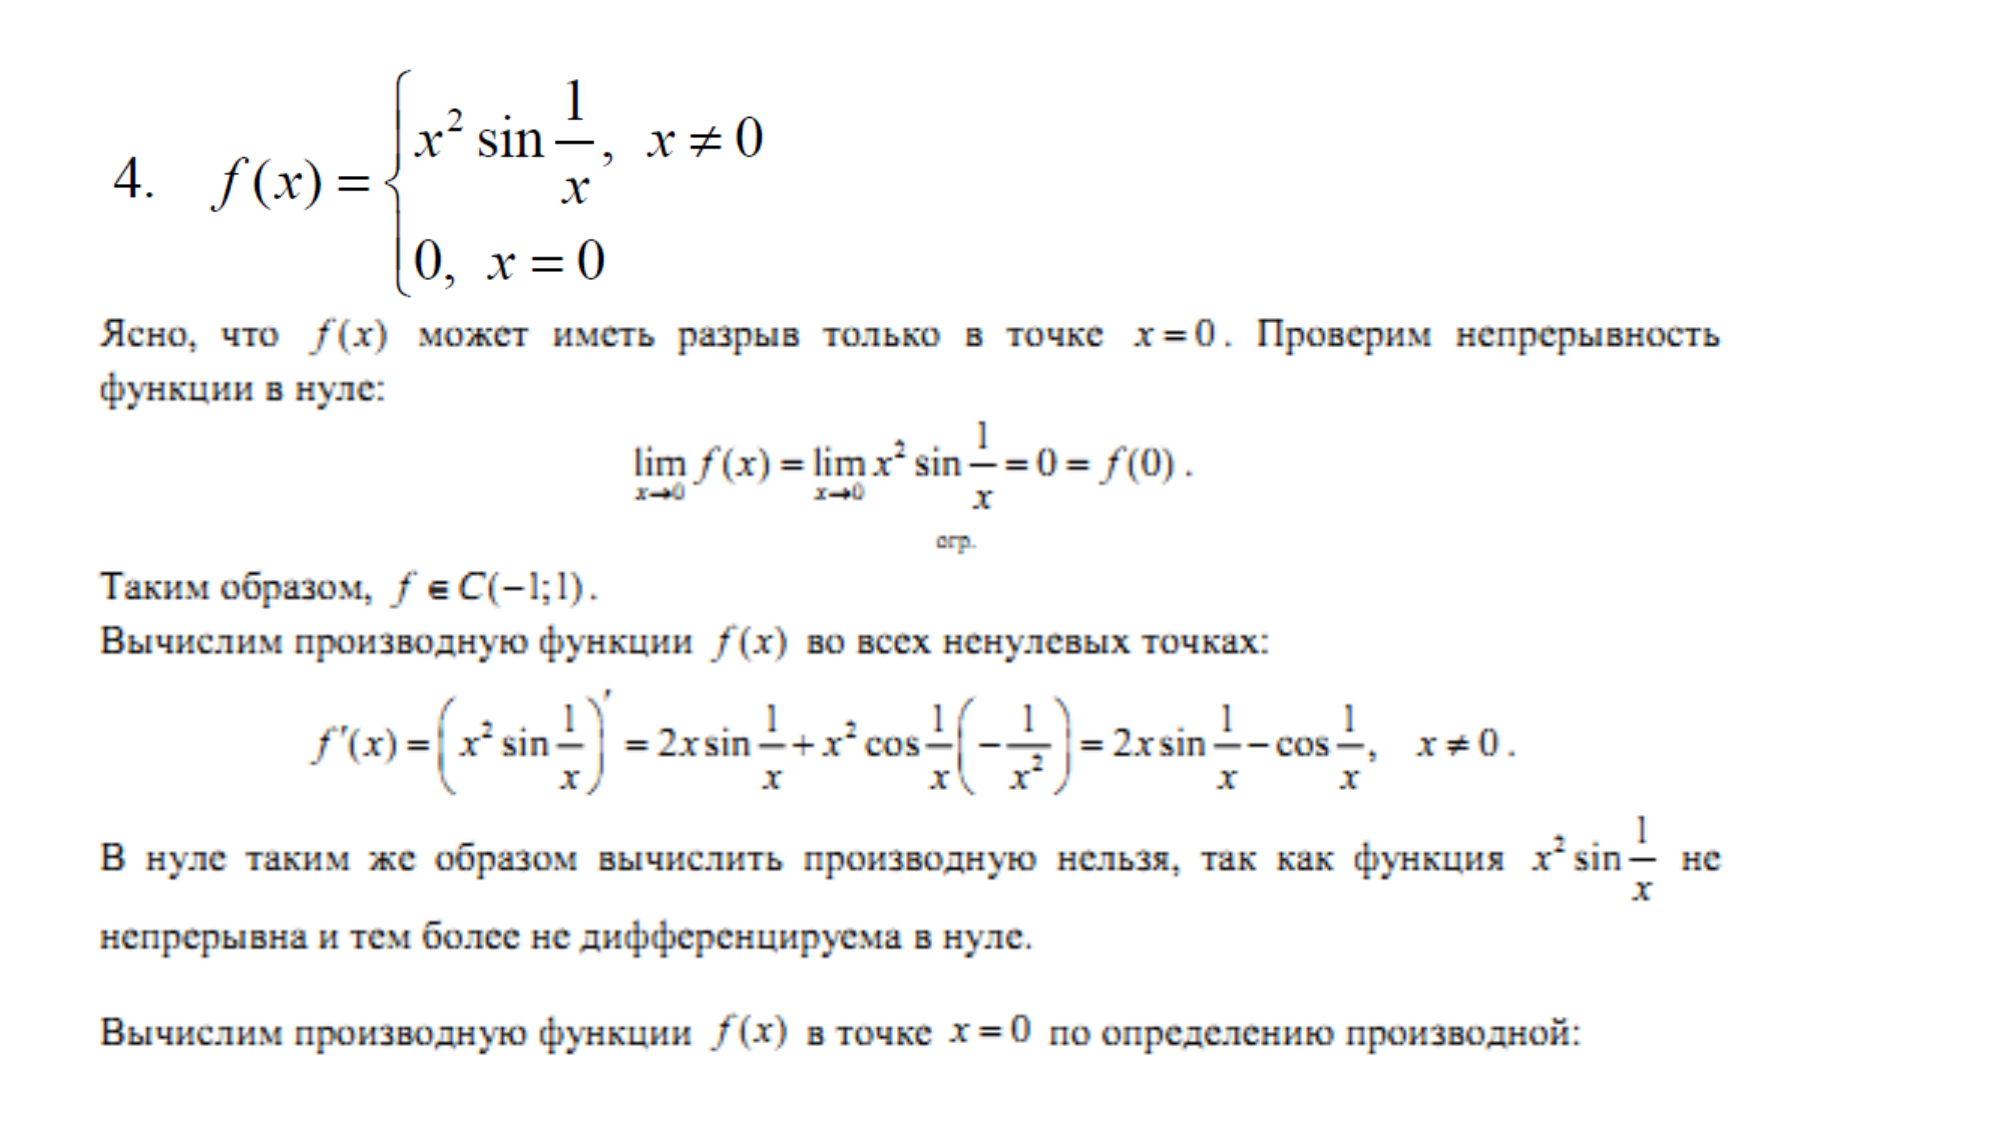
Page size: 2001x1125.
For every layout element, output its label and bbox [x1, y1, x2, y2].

picture [51, 33, 1738, 1070]
